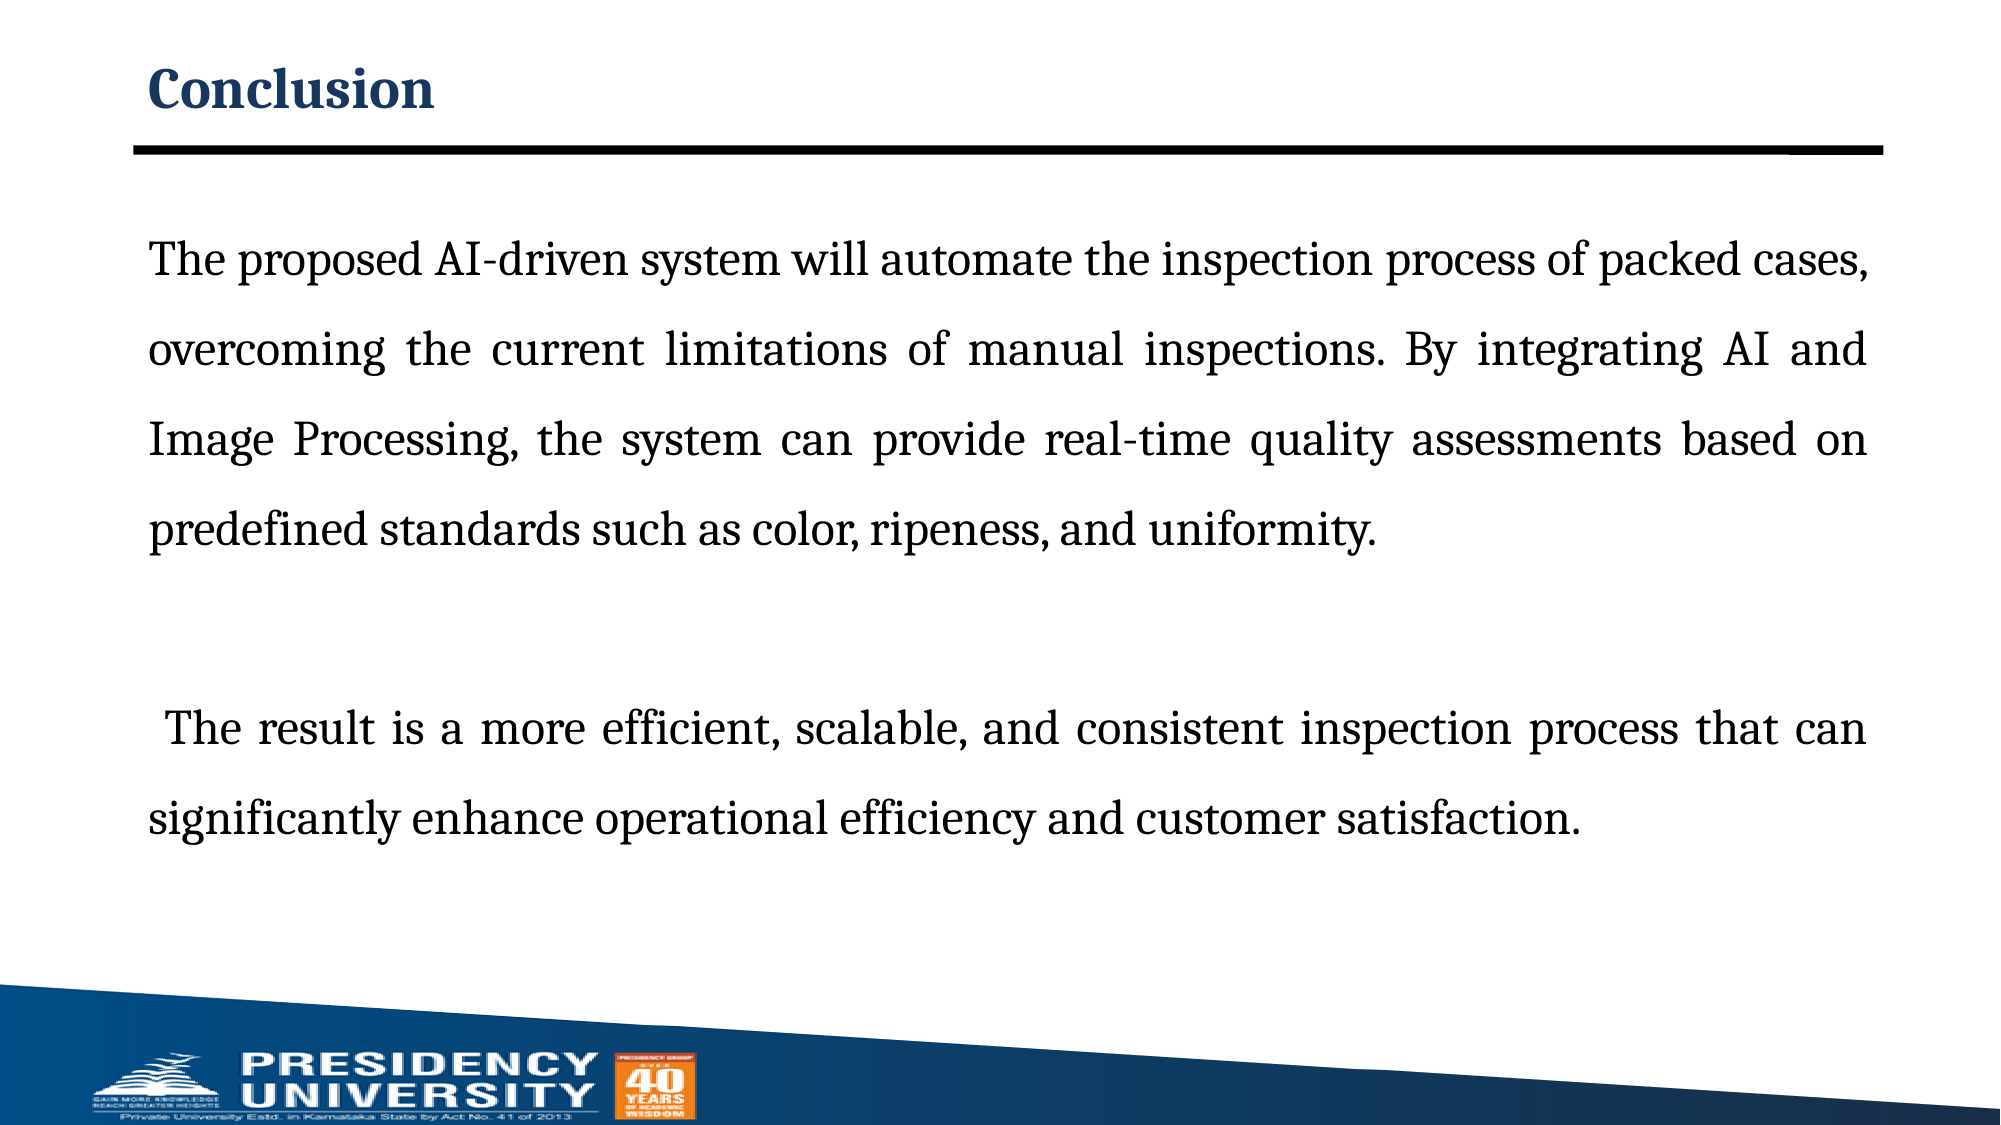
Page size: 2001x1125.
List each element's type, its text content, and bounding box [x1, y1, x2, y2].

title Conclusion [133, 45, 1884, 125]
list The proposed AI-driven system will automate the inspection process of packed cases, overcoming the current limitations of manual inspections. By integrating AI and Image Processing, the system can provide real-time quality assessments based on predefined standards such as color, ripeness, and uniformity. The result is a more efficient, scalable, and consistent inspection process that can significantly enhance operational efficiency and customer satisfaction. [133, 187, 1884, 1000]
picture [0, 982, 2000, 1125]
